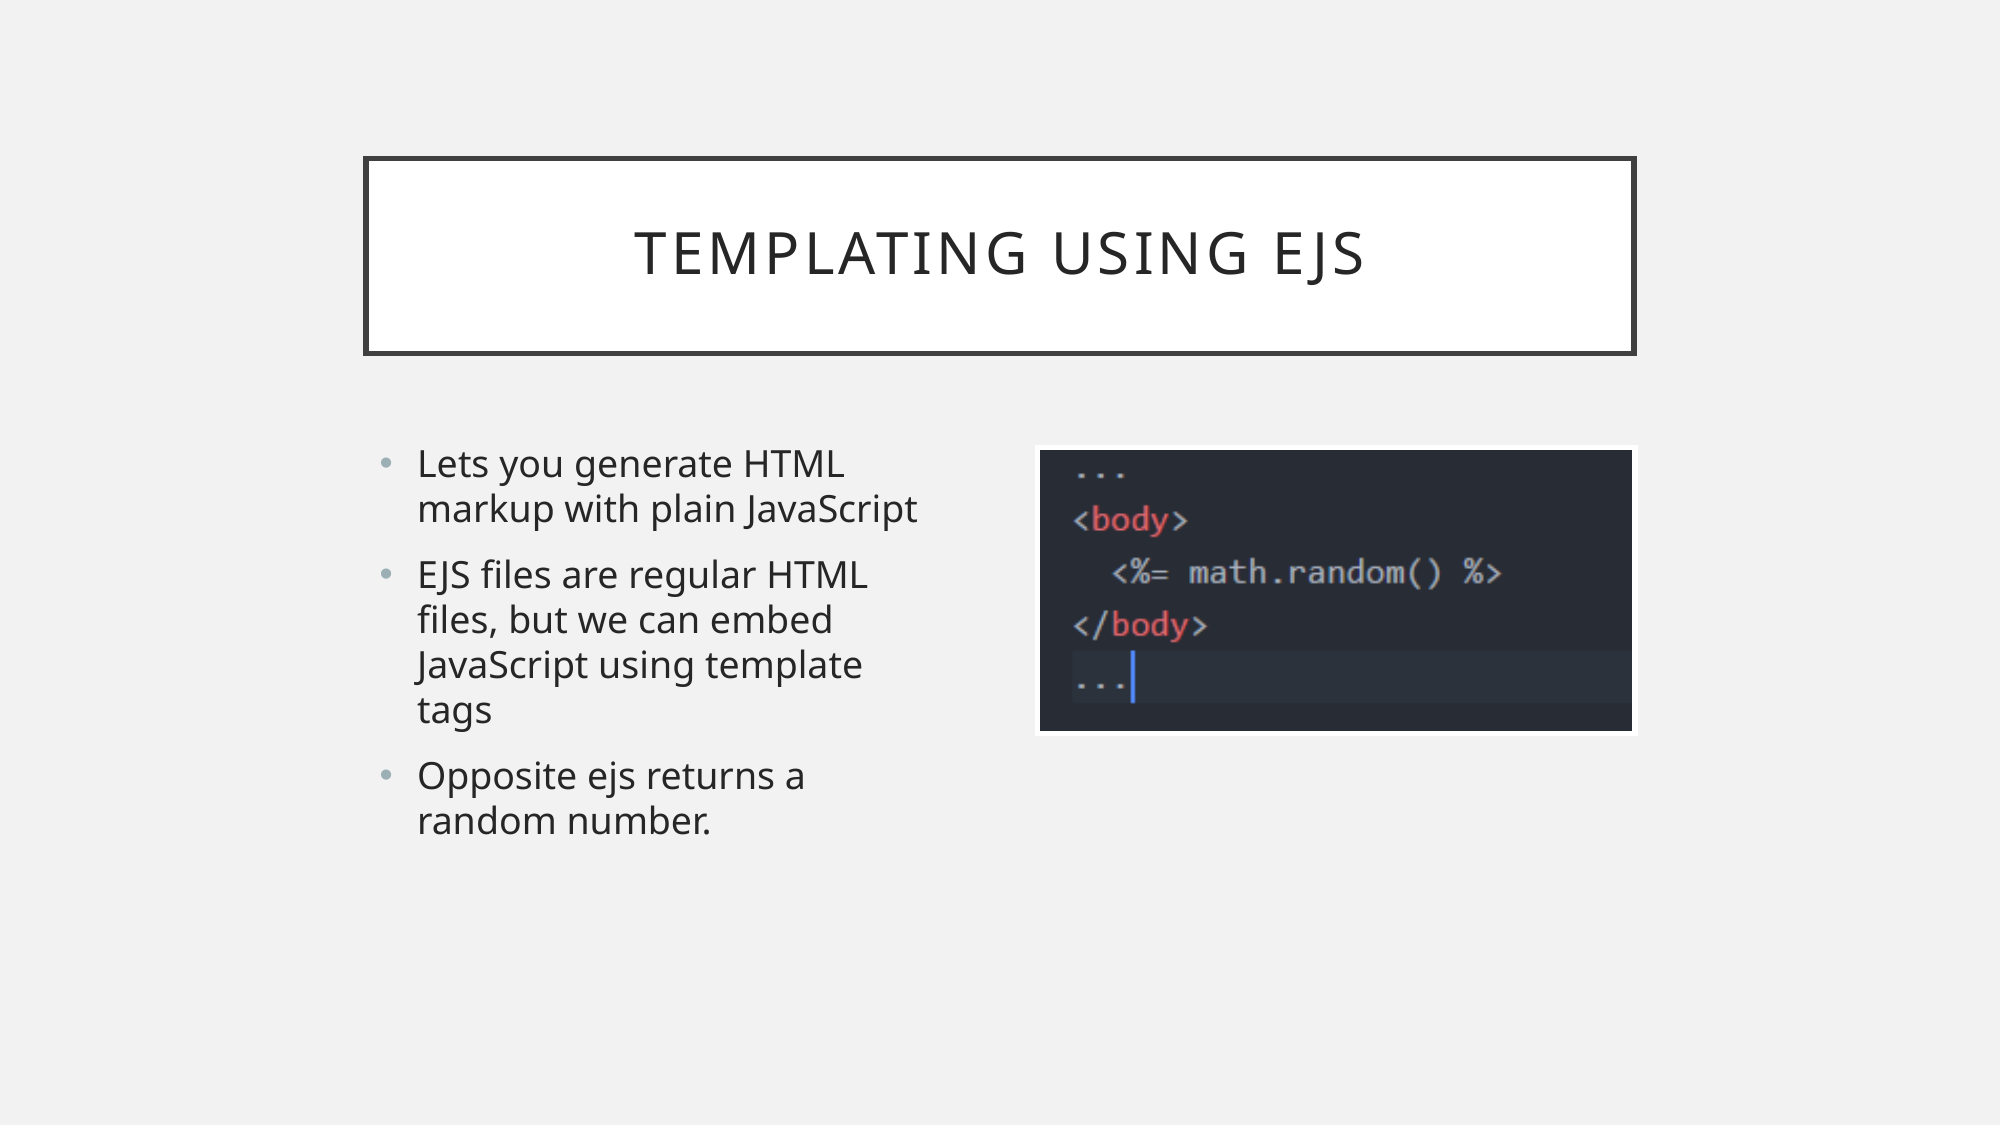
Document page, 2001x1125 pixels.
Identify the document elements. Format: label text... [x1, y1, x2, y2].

title Templating using EJS [363, 156, 1637, 356]
picture [1039, 449, 1633, 731]
list Lets you generate HTML markup with plain JavaScript EJS files are regular HTML files, but we can embed JavaScript using template tags Opposite ejs returns a random number. [364, 432, 961, 942]
